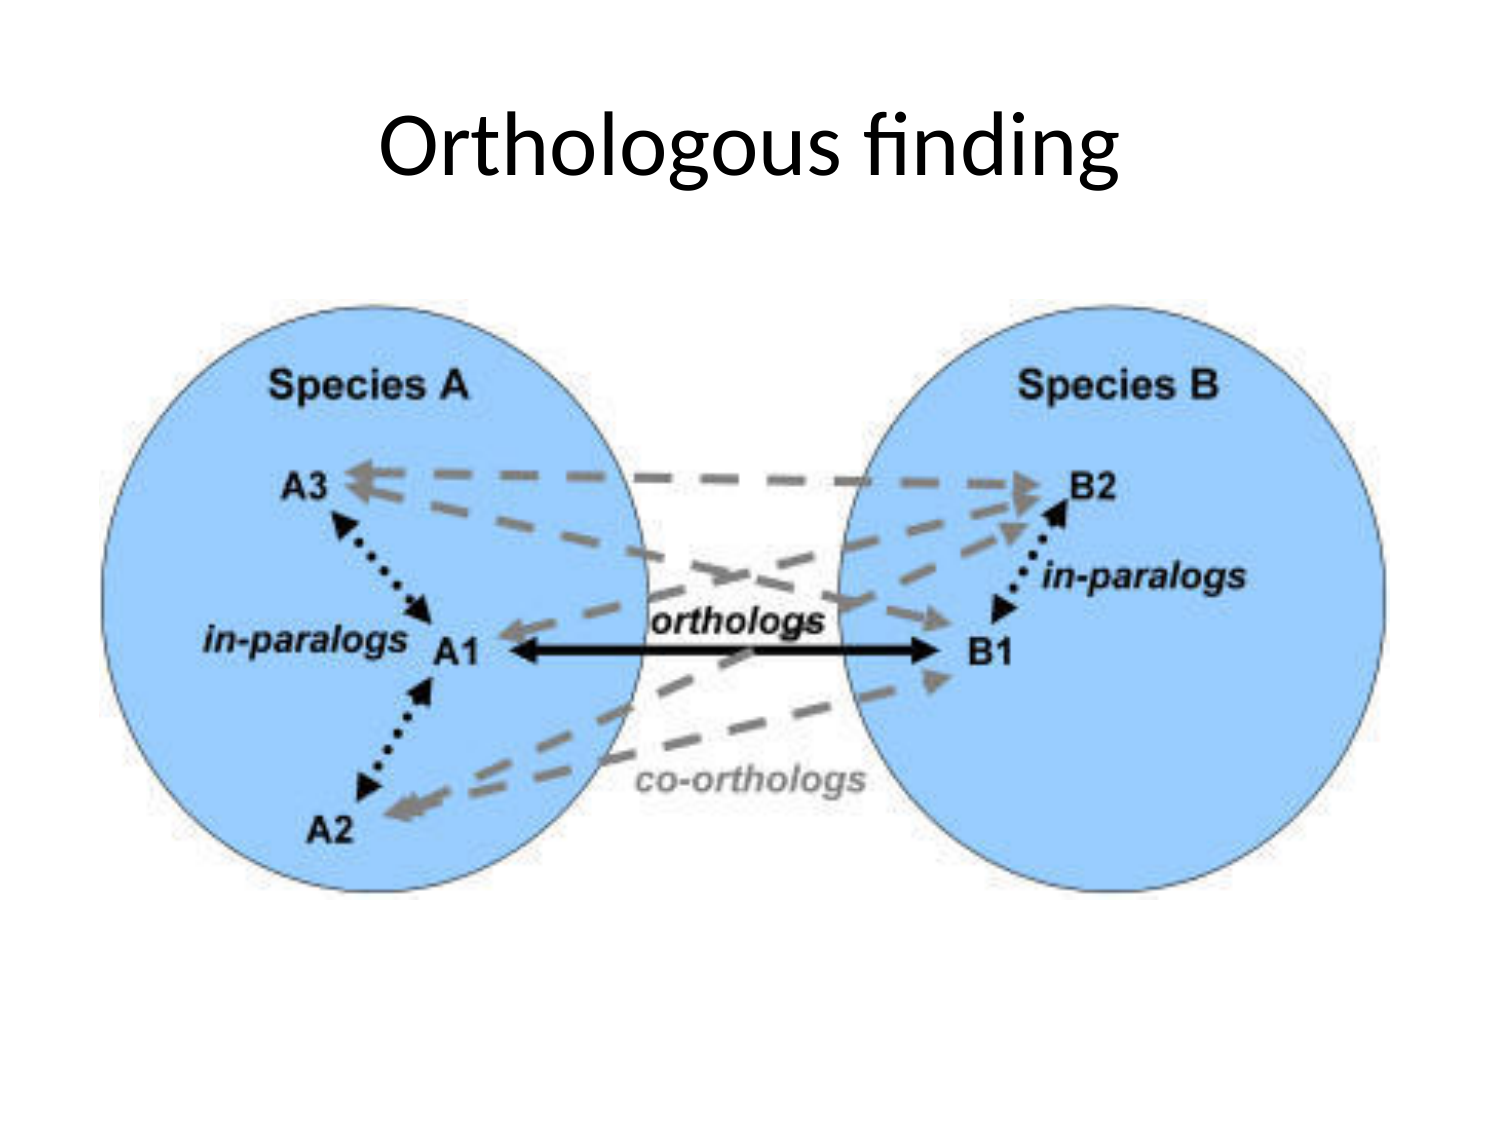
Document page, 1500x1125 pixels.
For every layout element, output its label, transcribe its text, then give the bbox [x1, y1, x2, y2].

title Orthologous finding [75, 45, 1425, 233]
picture [99, 299, 1390, 901]
